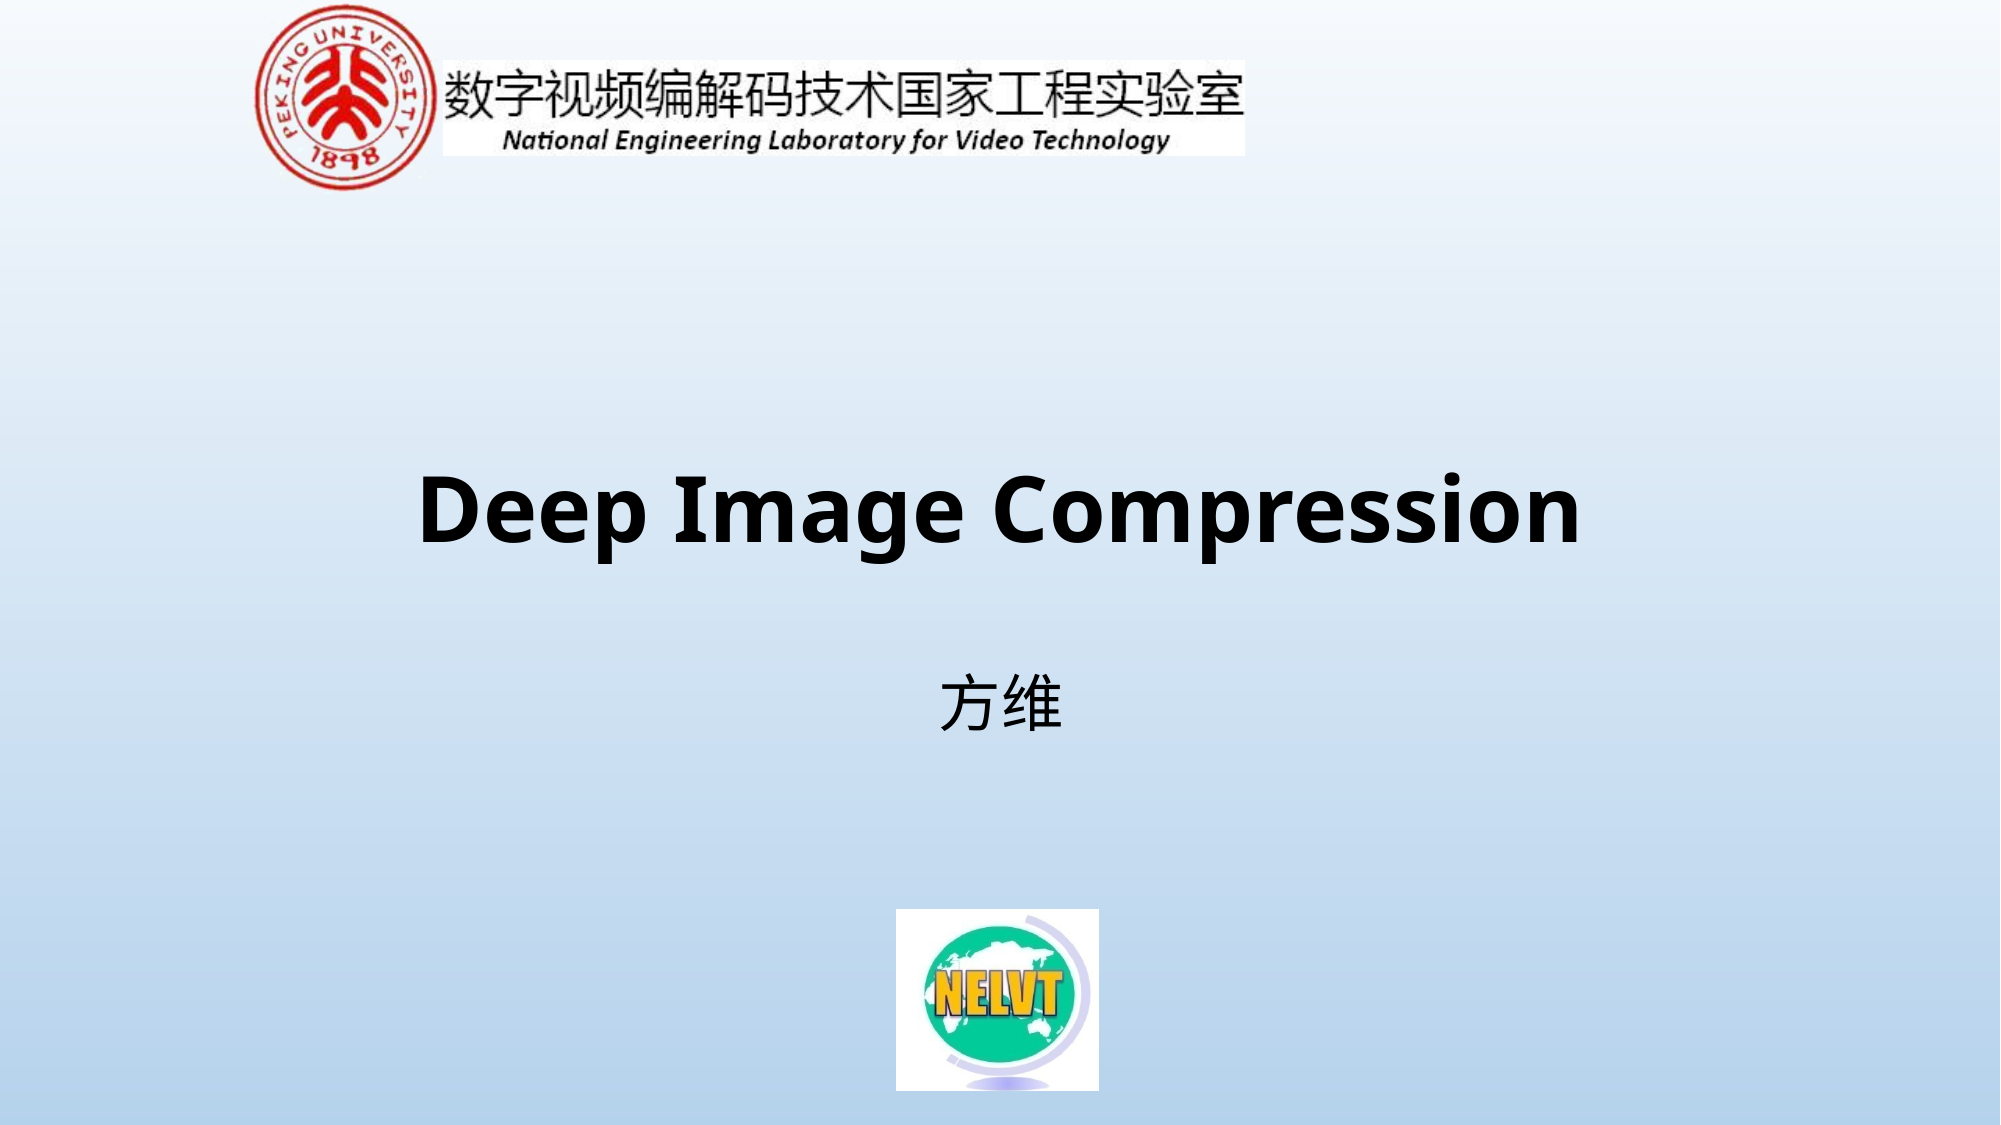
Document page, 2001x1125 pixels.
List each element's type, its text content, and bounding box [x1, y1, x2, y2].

picture [249, 0, 1246, 194]
title Deep Image Compression [362, 185, 1638, 570]
subtitle 方维 [365, 664, 1638, 892]
picture [896, 909, 1099, 1091]
